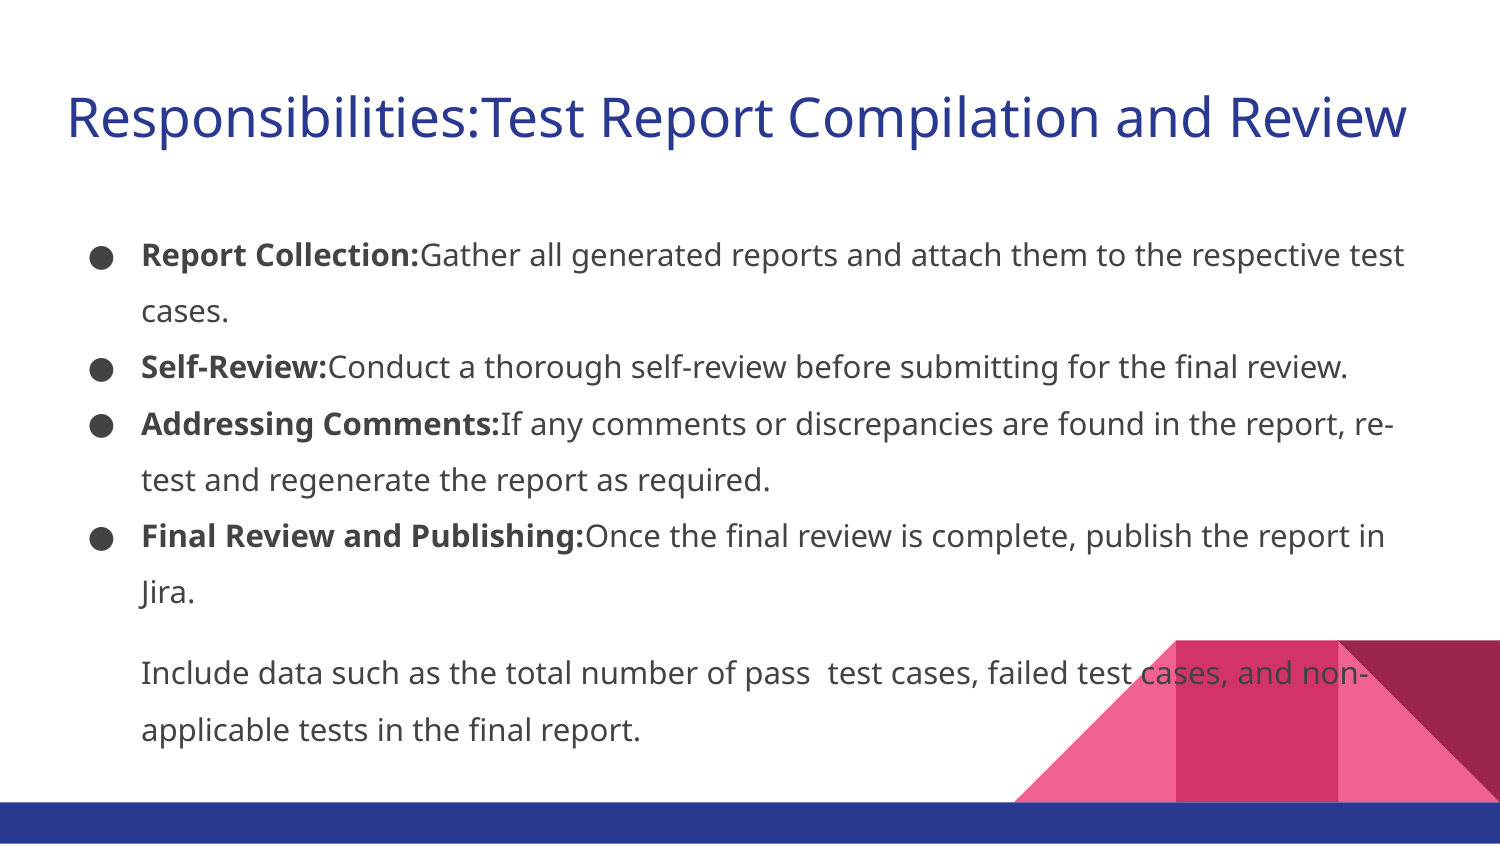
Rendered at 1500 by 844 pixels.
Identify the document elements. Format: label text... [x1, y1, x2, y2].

list Report Collection:Gather all generated reports and attach them to the respective test cases. Self-Review:Conduct a thorough self-review before submitting for the final review. Addressing Comments:If any comments or discrepancies are found in the report, re-test and regenerate the report as required. Final Review and Publishing:Once the final review is complete, publish the report in Jira. Include data such as the total number of pass test cases, failed test cases, and non-applicable tests in the final report. [51, 201, 1449, 750]
title Responsibilities:Test Report Compilation and Review [51, 67, 1449, 167]
